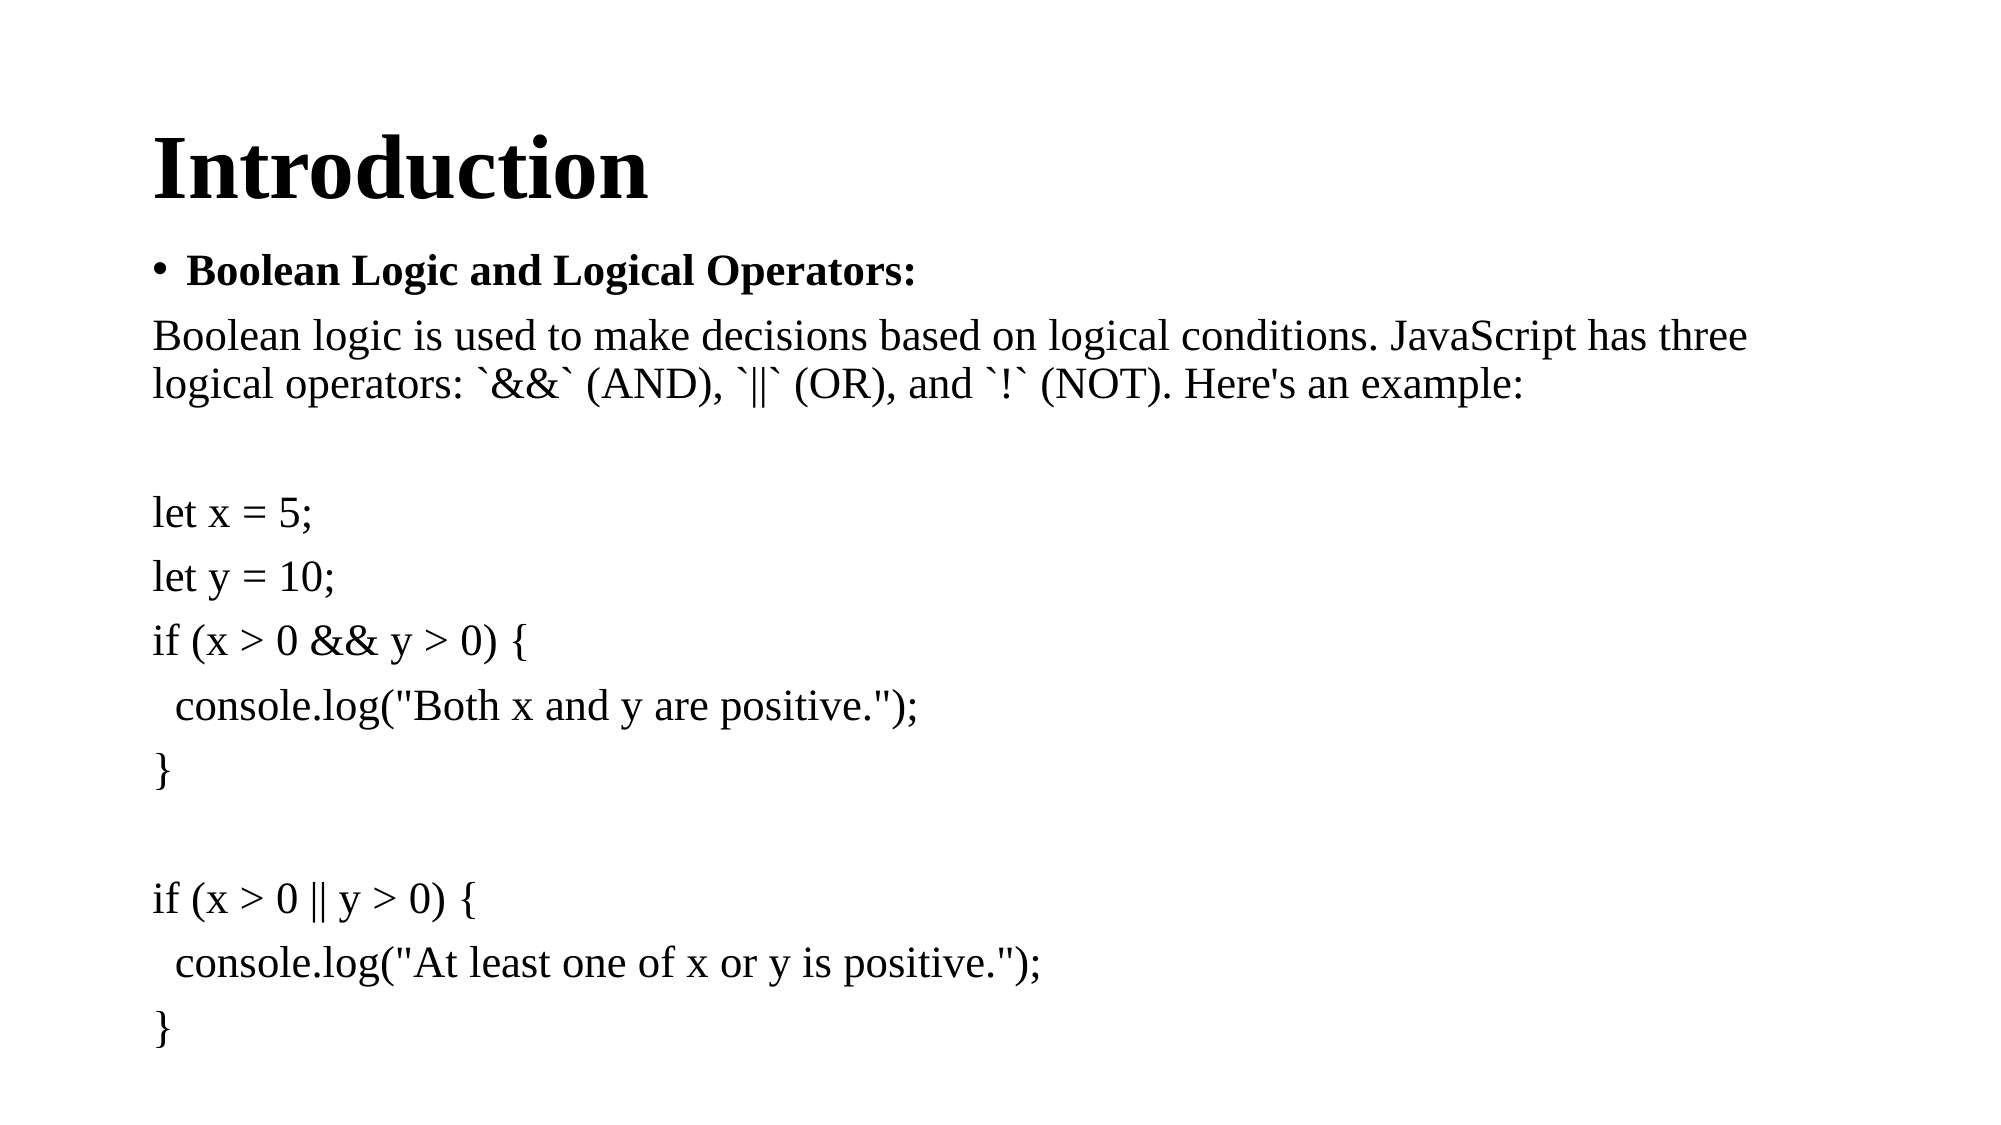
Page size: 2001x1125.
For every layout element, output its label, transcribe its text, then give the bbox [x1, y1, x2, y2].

list Boolean Logic and Logical Operators: Boolean logic is used to make decisions based on logical conditions. JavaScript has three logical operators: `&&` (AND), `||` (OR), and `!` (NOT). Here's an example: let x = 5; let y = 10; if (x > 0 && y > 0) { console.log("Both x and y are positive."); } if (x > 0 || y > 0) { console.log("At least one of x or y is positive."); } [137, 239, 1863, 1066]
title Introduction [137, 59, 1863, 239]
